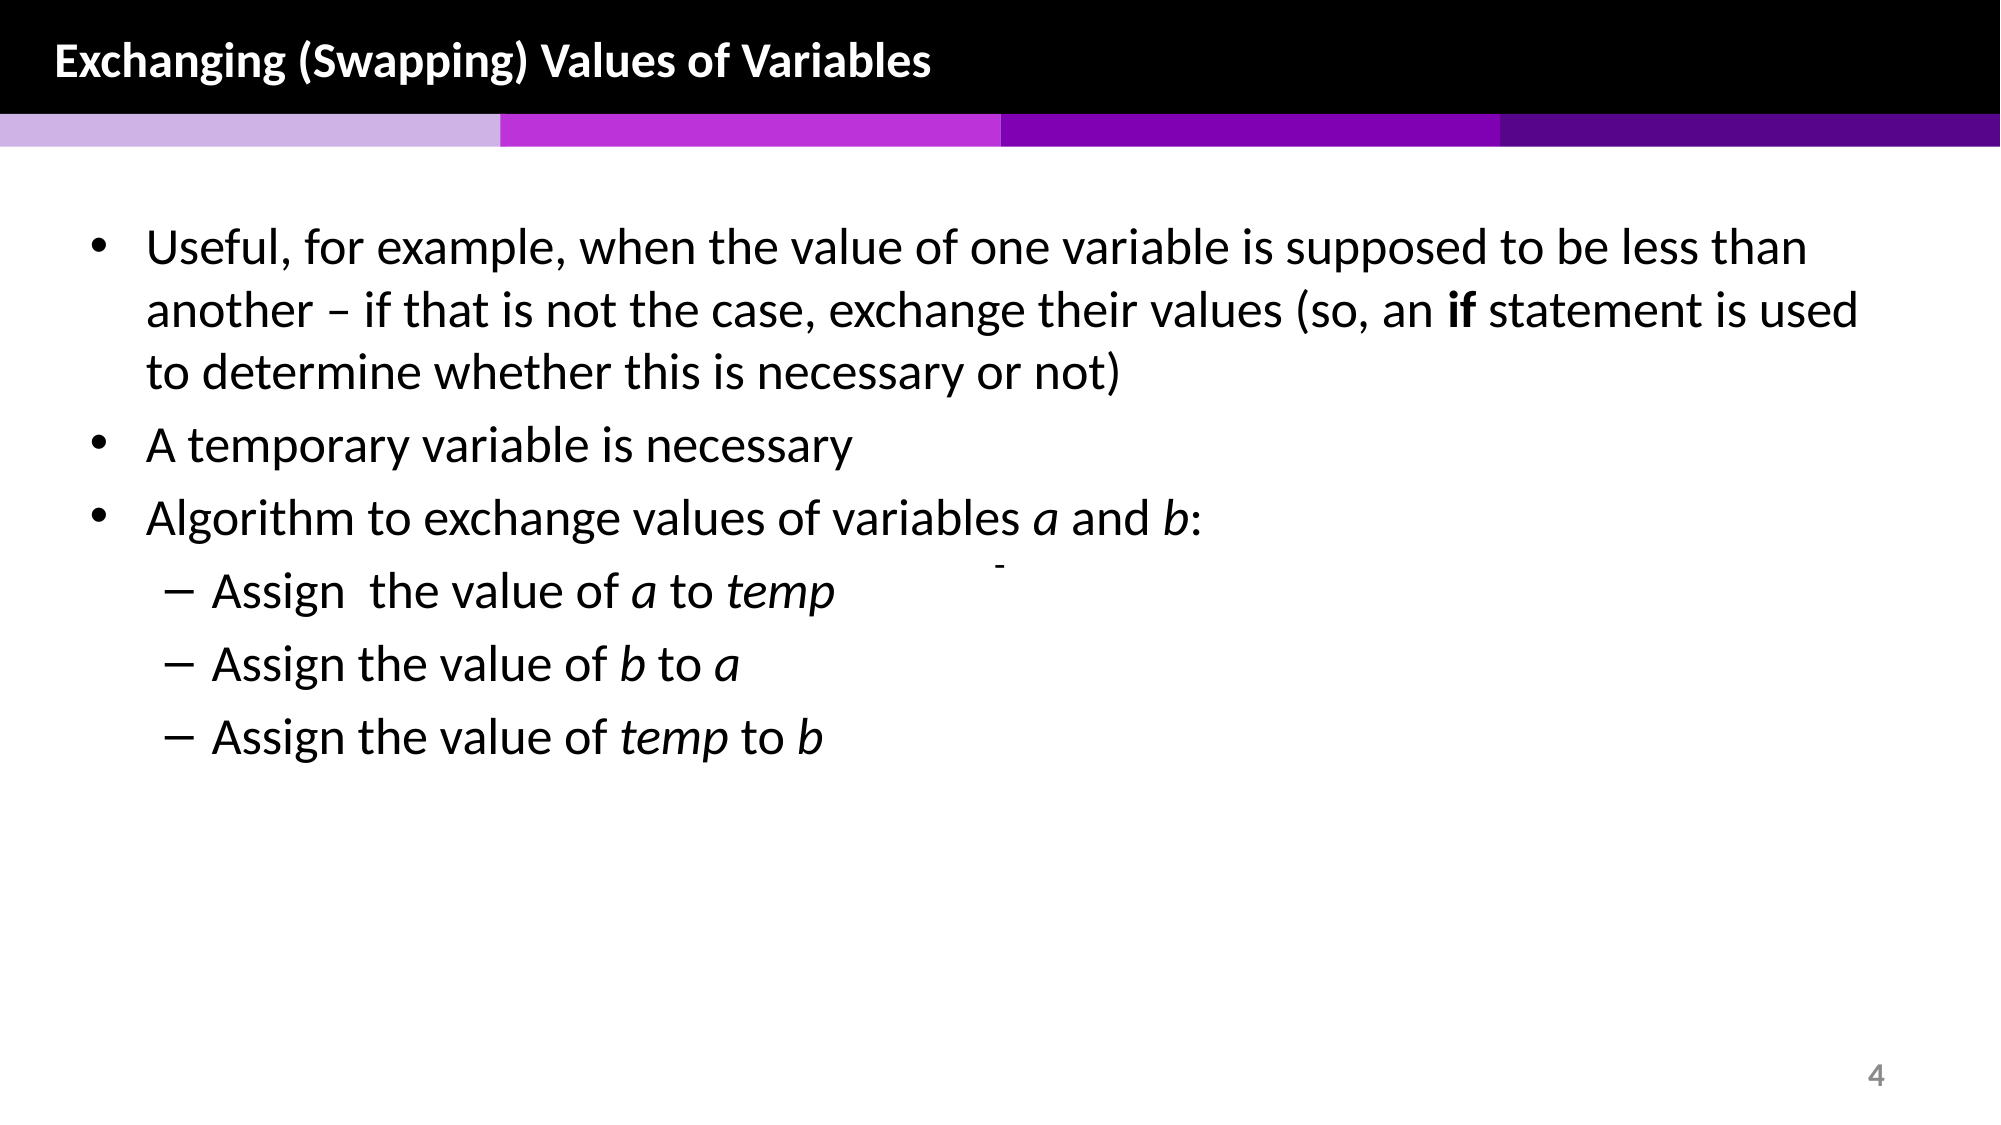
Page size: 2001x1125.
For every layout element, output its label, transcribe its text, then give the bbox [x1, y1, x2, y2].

text_box Useful, for example, when the value of one variable is supposed to be less than another – if that is not the case, exchange their values (so, an if statement is used to determine whether this is necessary or not) A temporary variable is necessary Algorithm to exchange values of variables a and b: Assign the value of a to temp Assign the value of b to a Assign the value of temp to b [74, 205, 1893, 926]
list Exchanging (Swapping) Values of Variables [39, 1, 1964, 114]
